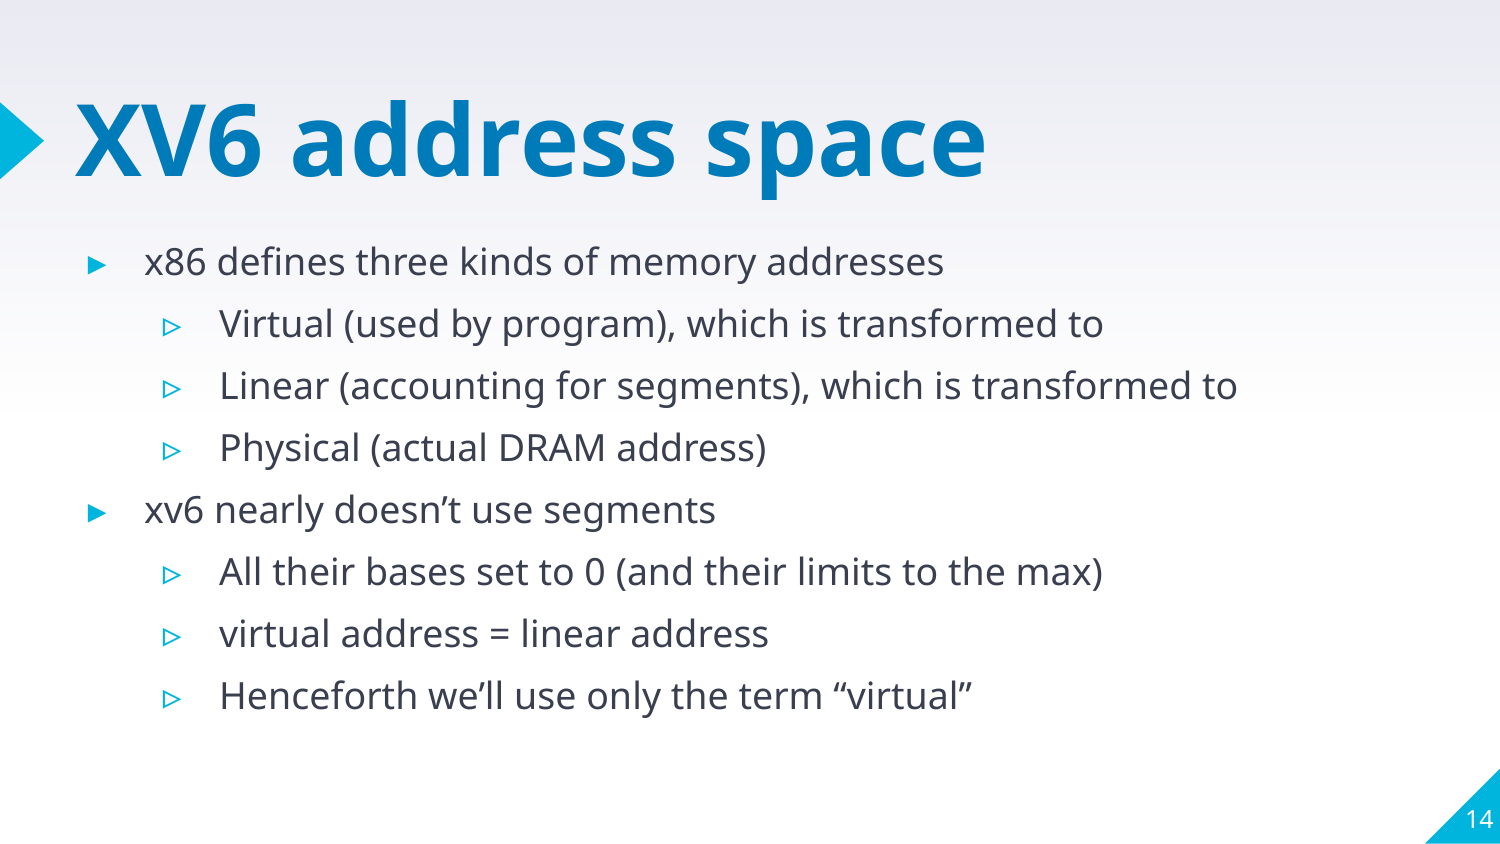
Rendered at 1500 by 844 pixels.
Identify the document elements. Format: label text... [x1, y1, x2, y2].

list x86 defines three kinds of memory addresses Virtual (used by program), which is transformed to Linear (accounting for segments), which is transformed to Physical (actual DRAM address) xv6 nearly doesn’t use segments All their bases set to 0 (and their limits to the max) virtual address = linear address Henceforth we’ll use only the term “virtual” [69, 233, 1307, 844]
slide_number 14 [1418, 760, 1494, 838]
title XV6 address space [75, 99, 1001, 233]
